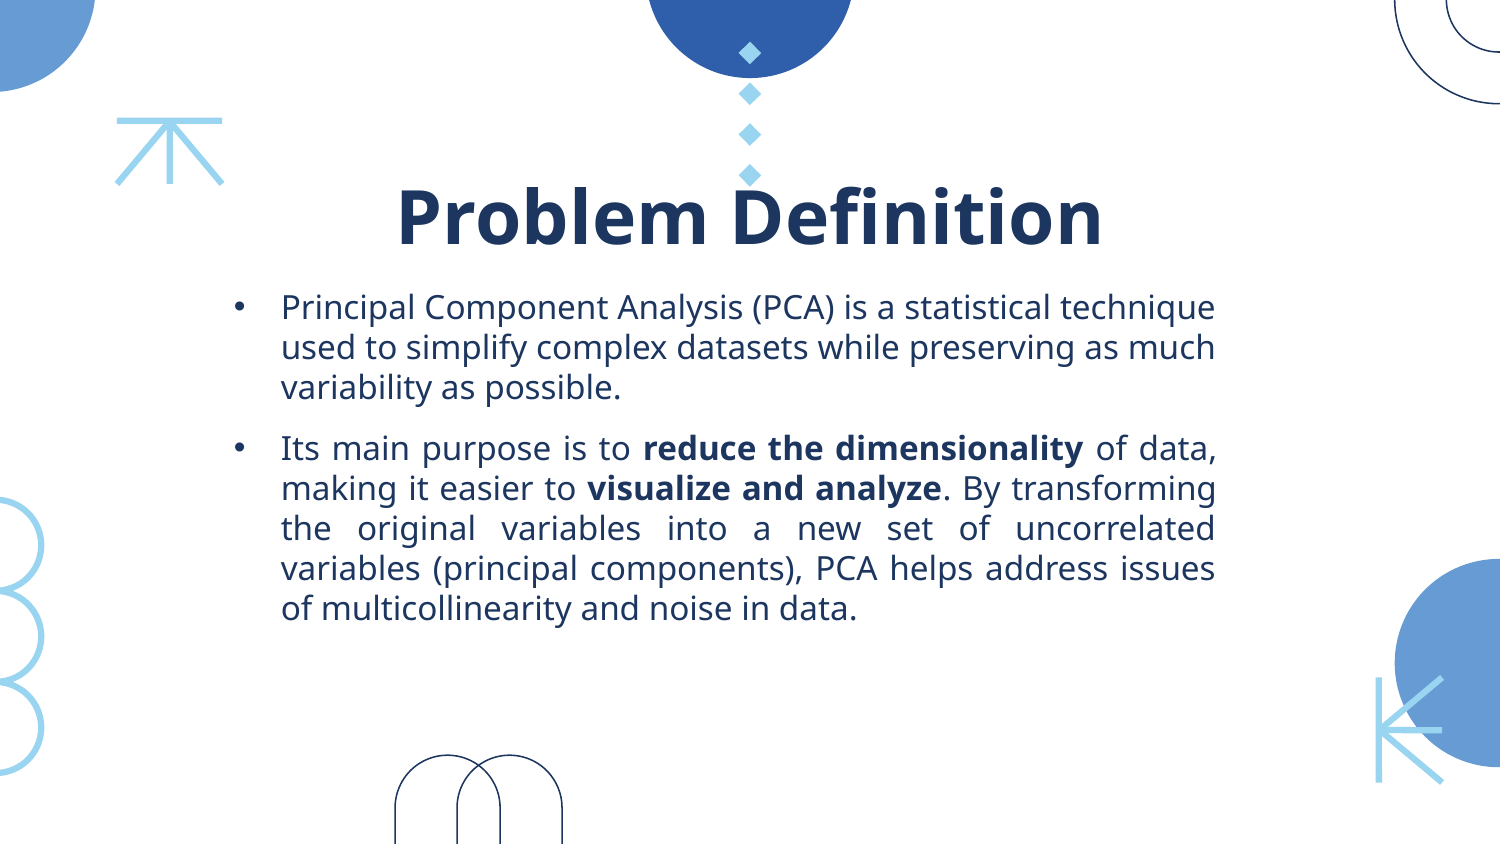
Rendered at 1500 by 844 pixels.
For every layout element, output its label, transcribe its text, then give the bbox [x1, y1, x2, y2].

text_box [738, 41, 762, 187]
subtitle Principal Component Analysis (PCA) is a statistical technique used to simplify complex datasets while preserving as much variability as possible. Its main purpose is to reduce the dimensionality of data, making it easier to visualize and analyze. By transforming the original variables into a new set of uncorrelated variables (principal components), PCA helps address issues of multicollinearity and noise in data. [181, 271, 1233, 590]
text_box [649, 0, 851, 78]
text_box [116, 120, 223, 185]
title Problem Definition [297, 105, 1121, 271]
